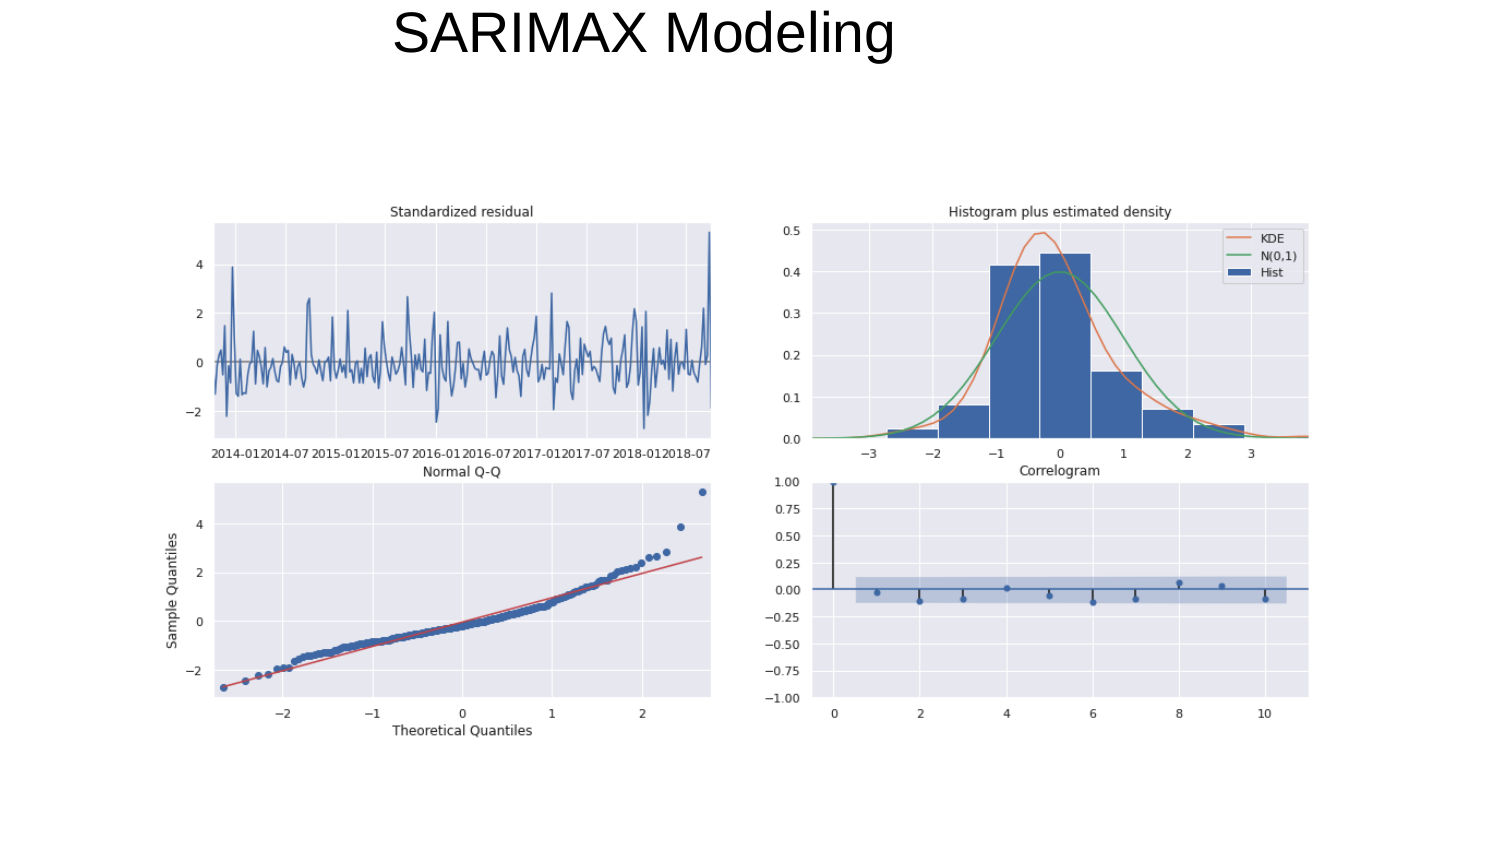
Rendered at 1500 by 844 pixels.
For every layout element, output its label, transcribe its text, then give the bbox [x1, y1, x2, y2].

title SARIMAX Modeling [377, 0, 1500, 81]
picture [160, 198, 1312, 743]
